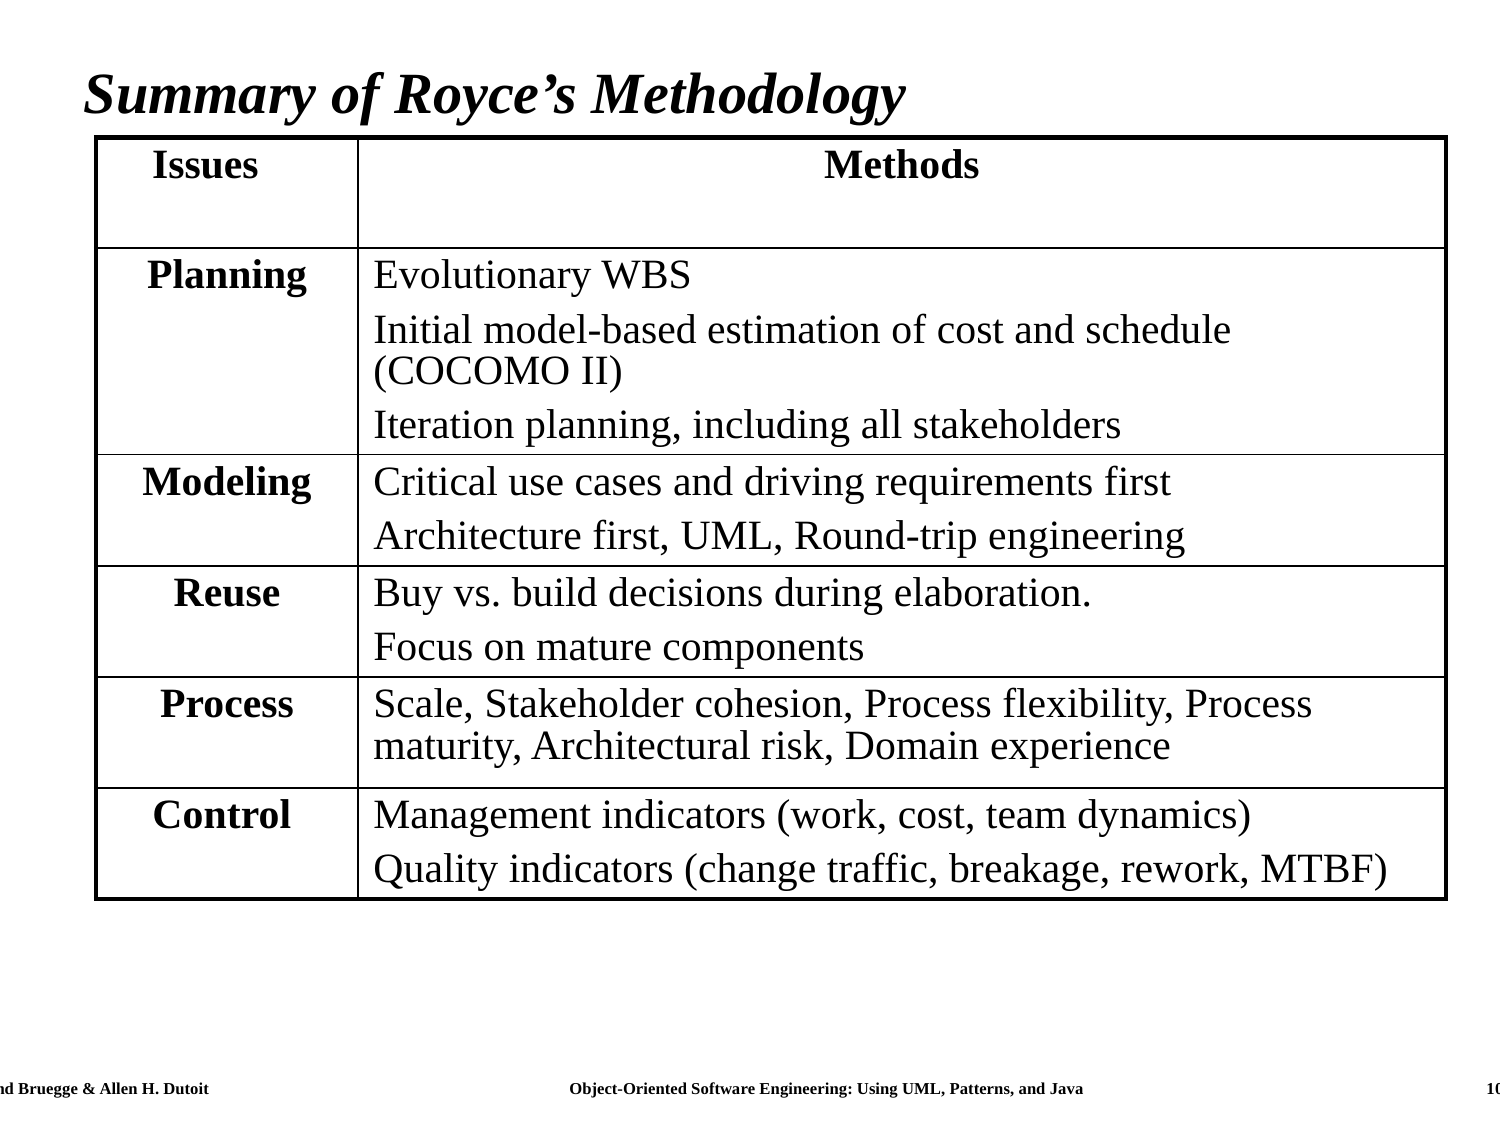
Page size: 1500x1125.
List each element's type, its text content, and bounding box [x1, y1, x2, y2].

table_cell Buy vs. build decisions during elaboration. Focus on mature components [359, 567, 1444, 676]
table_cell Planning [98, 249, 357, 454]
table_cell Evolutionary WBS Initial model-based estimation of cost and schedule (COCOMO II) Iteration planning, including all stakeholders [359, 249, 1444, 454]
table_cell Control [98, 789, 357, 897]
table_cell Process [98, 678, 357, 787]
table_cell Modeling [98, 455, 357, 565]
title Summary of Royce’s Methodology [68, 36, 1407, 153]
table_cell Scale, Stakeholder cohesion, Process flexibility, Process maturity, Architectural risk, Domain experience [359, 678, 1444, 787]
table_cell Management indicators (work, cost, team dynamics) Quality indicators (change traffic, breakage, rework, MTBF) [359, 789, 1444, 897]
table_cell Critical use cases and driving requirements first Architecture first, UML, Round-trip engineering [359, 455, 1444, 565]
table_header Issues [98, 140, 357, 247]
table_header Methods [359, 140, 1444, 247]
table_cell Reuse [98, 567, 357, 676]
